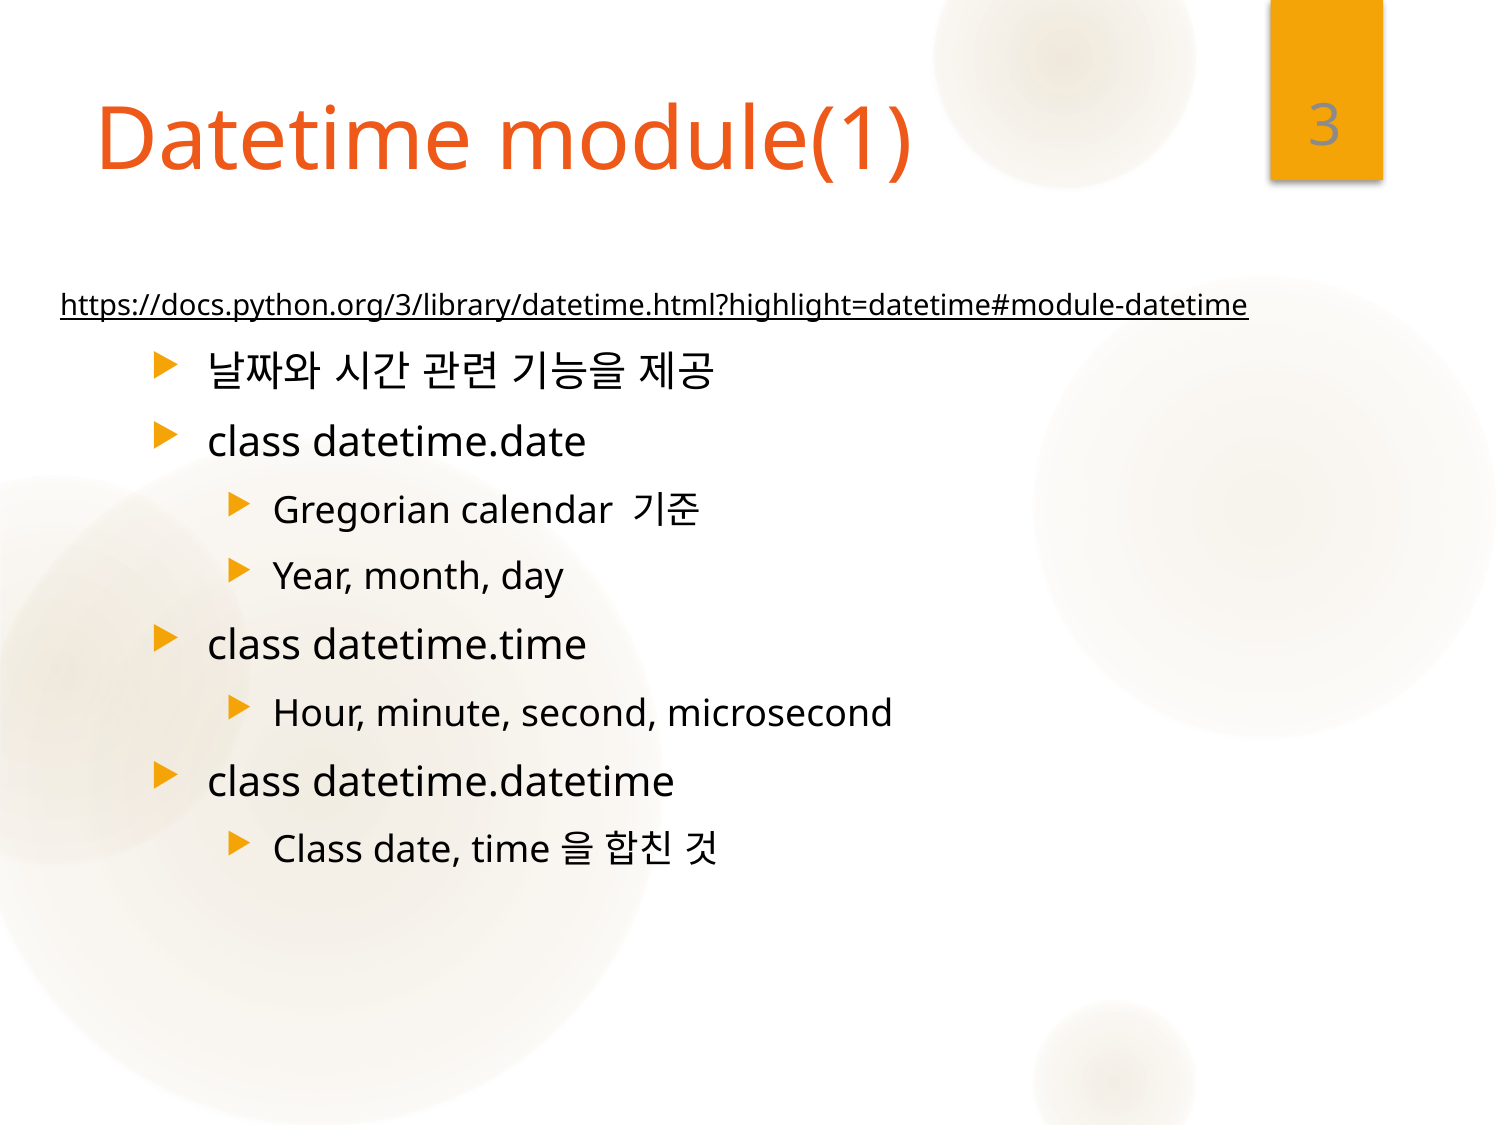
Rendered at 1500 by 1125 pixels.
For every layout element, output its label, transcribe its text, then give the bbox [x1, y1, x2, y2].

title Datetime module(1) [79, 74, 1237, 278]
list 날짜와 시간 관련 기능을 제공 class datetime.date Gregorian calendar 기준 Year, month, day class datetime.time Hour, minute, second, microsecond class datetime.datetime Class date, time을 합친 것 [135, 336, 1237, 1025]
text_box https://docs.python.org/3/library/datetime.html?highlight=datetime#module-datetime [45, 278, 1272, 334]
slide_number 3 [1273, 48, 1378, 175]
